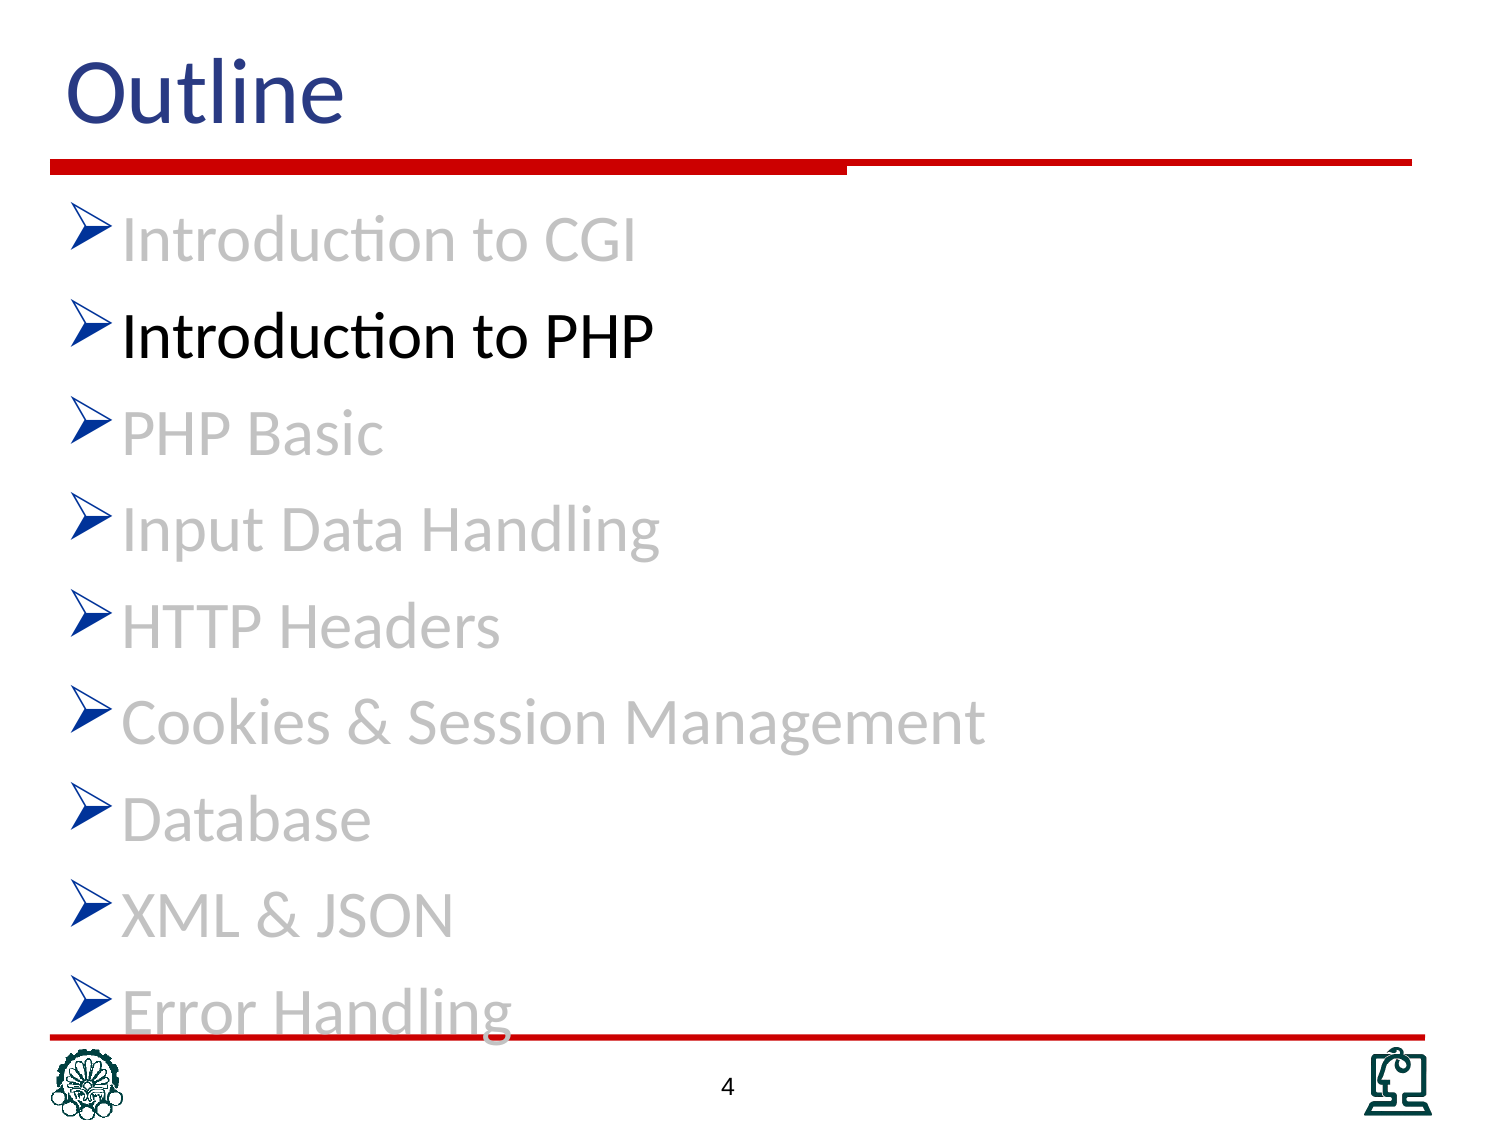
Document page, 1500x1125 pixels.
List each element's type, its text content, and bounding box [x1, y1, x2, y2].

list Introduction to CGI Introduction to PHP PHP Basic Input Data Handling HTTP Headers Cookies & Session Management Database XML & JSON Error Handling [49, 187, 1426, 1038]
picture [50, 1047, 125, 1122]
picture [1362, 1045, 1438, 1119]
slide_number 4 [649, 1062, 751, 1103]
title Outline [49, 24, 1438, 151]
